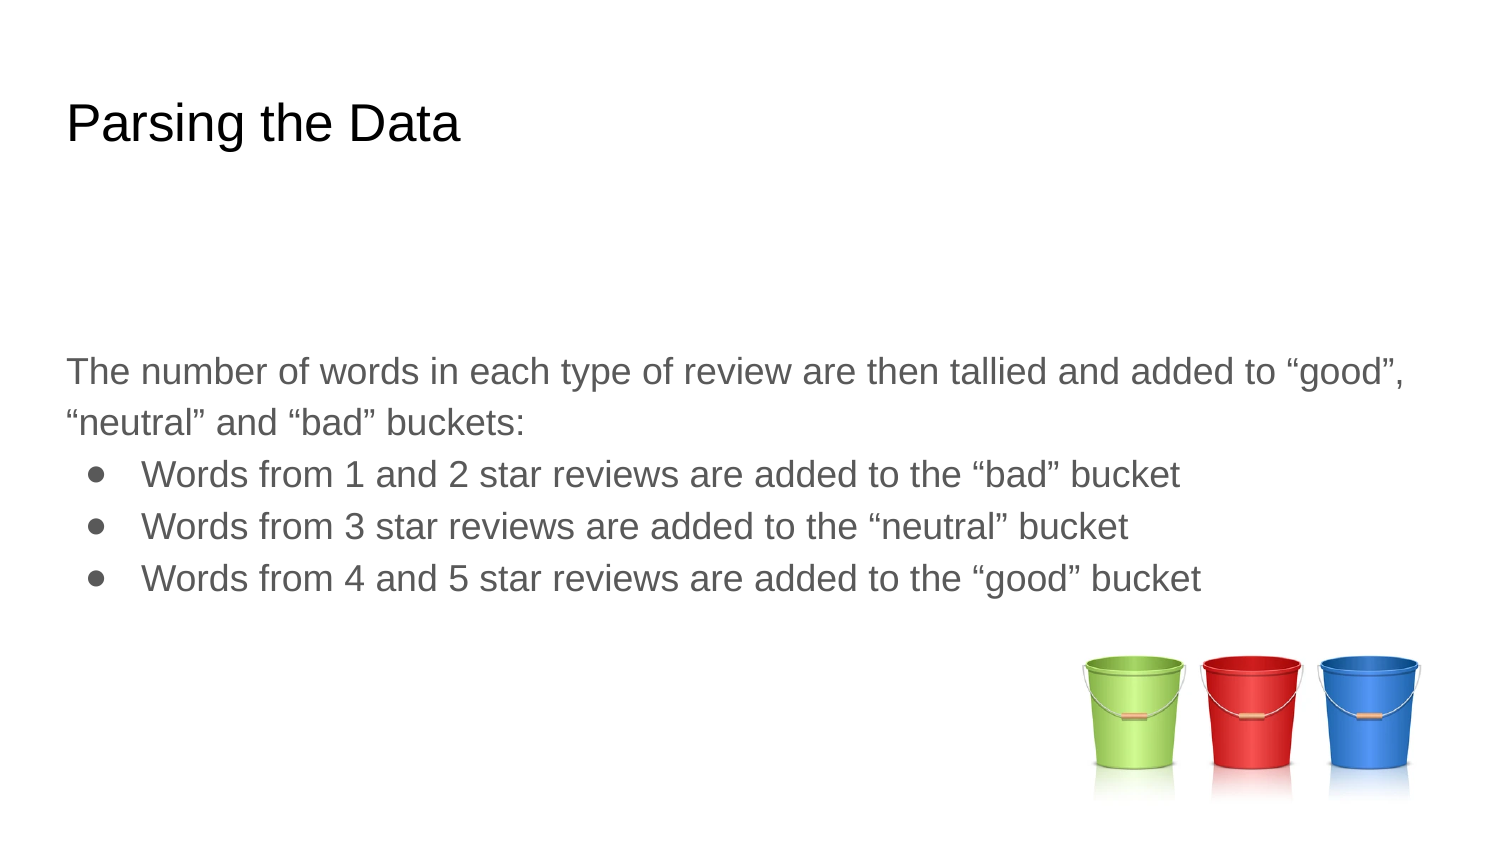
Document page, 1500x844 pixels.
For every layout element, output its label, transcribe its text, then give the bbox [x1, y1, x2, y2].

title Parsing the Data [51, 72, 1449, 167]
picture [1066, 622, 1441, 808]
list The number of words in each type of review are then tallied and added to “good”, “neutral” and “bad” buckets: Words from 1 and 2 star reviews are added to the “bad” bucket Words from 3 star reviews are added to the “neutral” bucket Words from 4 and 5 star reviews are added to the “good” bucket [51, 189, 1449, 750]
